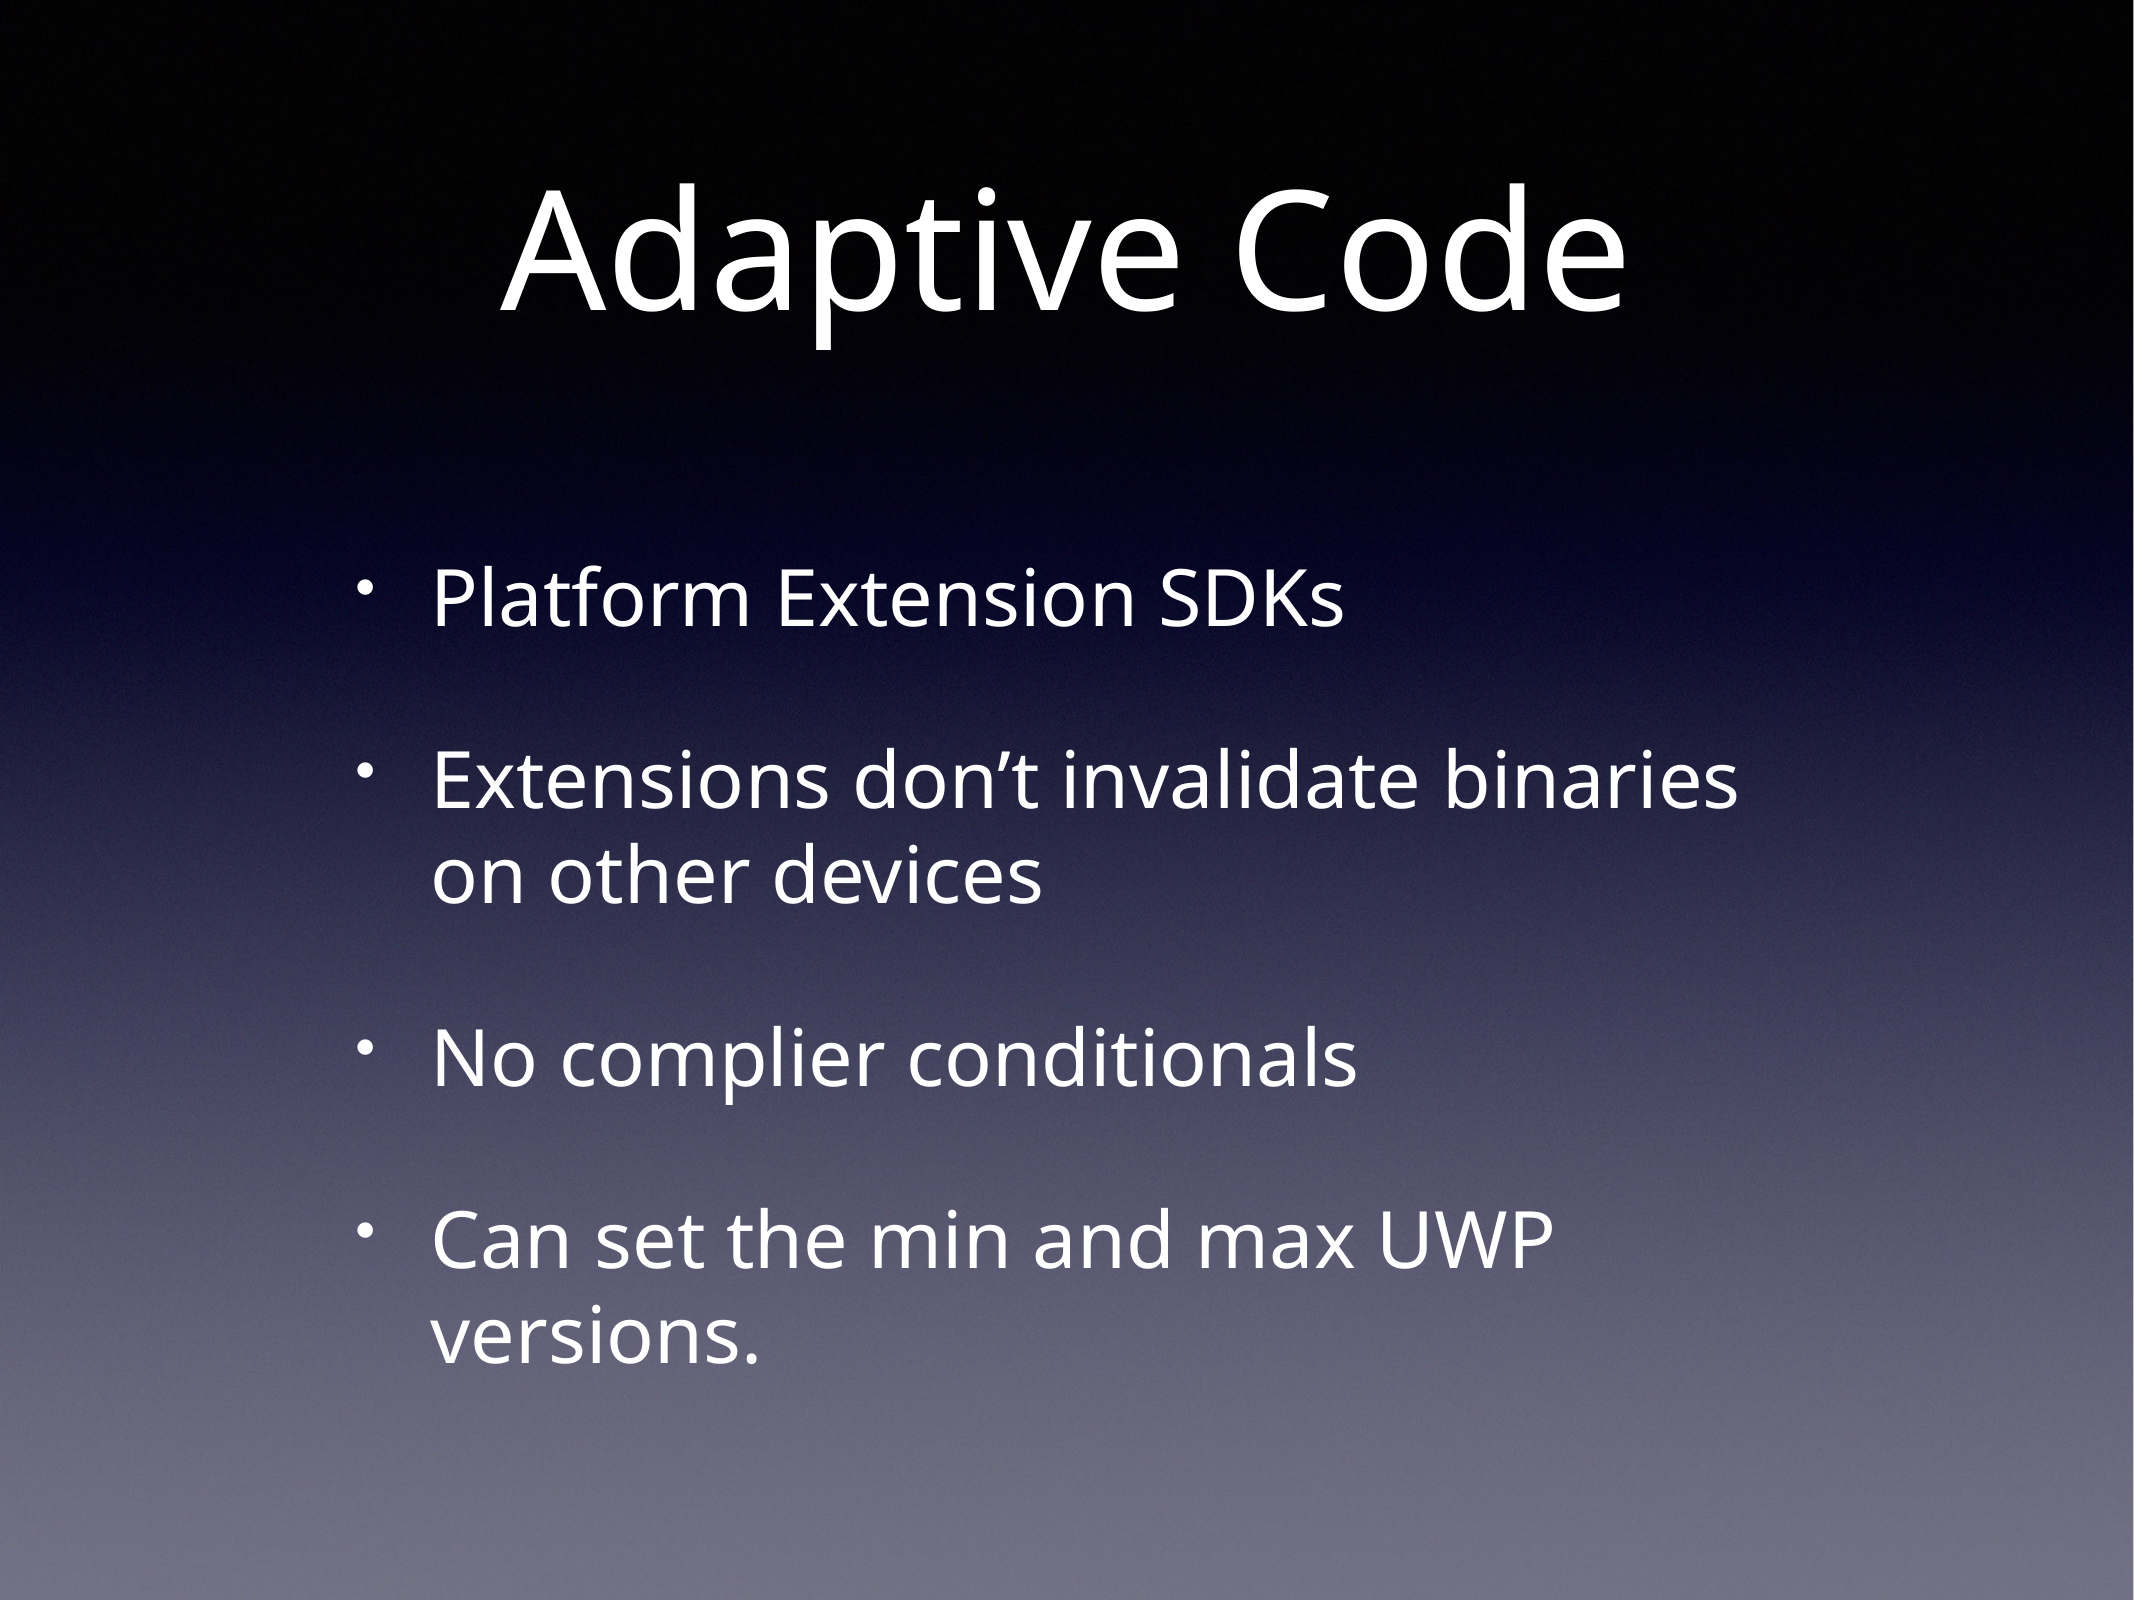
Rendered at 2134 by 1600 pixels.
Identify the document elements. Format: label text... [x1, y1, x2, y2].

picture [0, 0, 2134, 1600]
title Adaptive Code [207, 86, 1926, 401]
list Platform Extension SDKs Extensions don’t invalidate binaries on other devices No complier conditionals Can set the min and max UWP versions. [346, 447, 1787, 1480]
